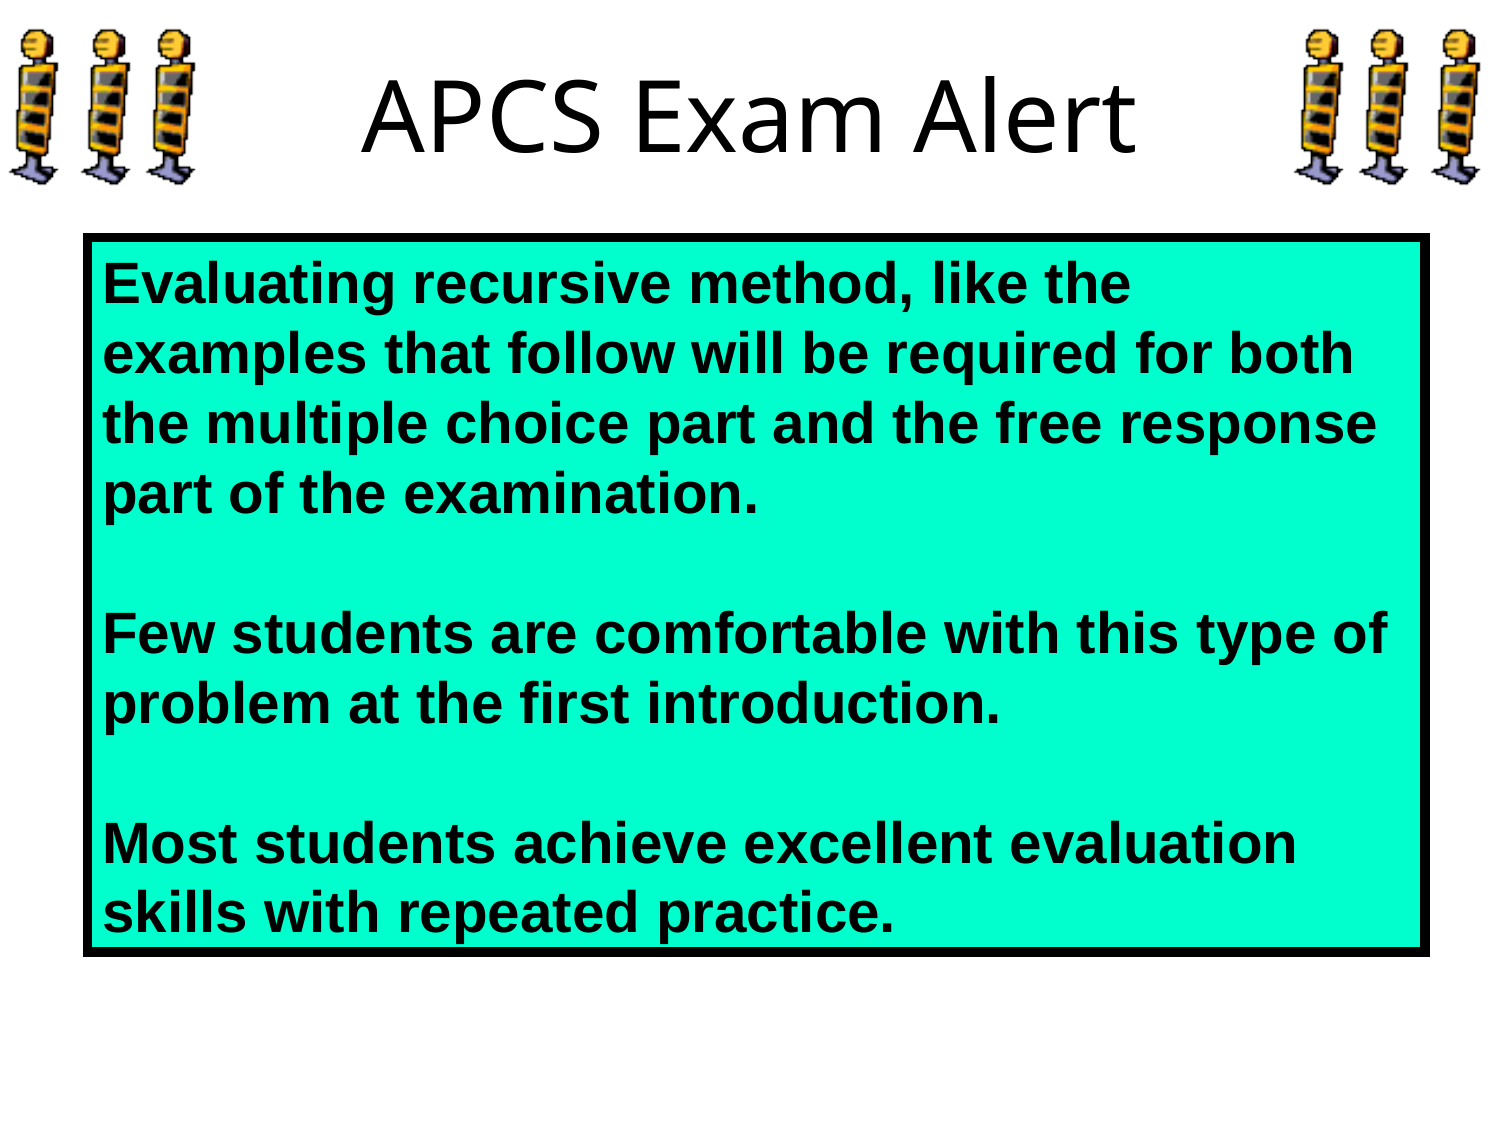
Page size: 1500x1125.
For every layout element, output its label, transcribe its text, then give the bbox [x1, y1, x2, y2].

text_box Evaluating recursive method, like the examples that follow will be required for both the multiple choice part and the free response part of the examination. Few students are comfortable with this type of problem at the first introduction. Most students achieve excellent evaluation skills with repeated practice. [87, 237, 1425, 952]
picture [1284, 0, 1500, 188]
title APCS Exam Alert [220, 37, 1279, 188]
picture [0, 0, 215, 188]
